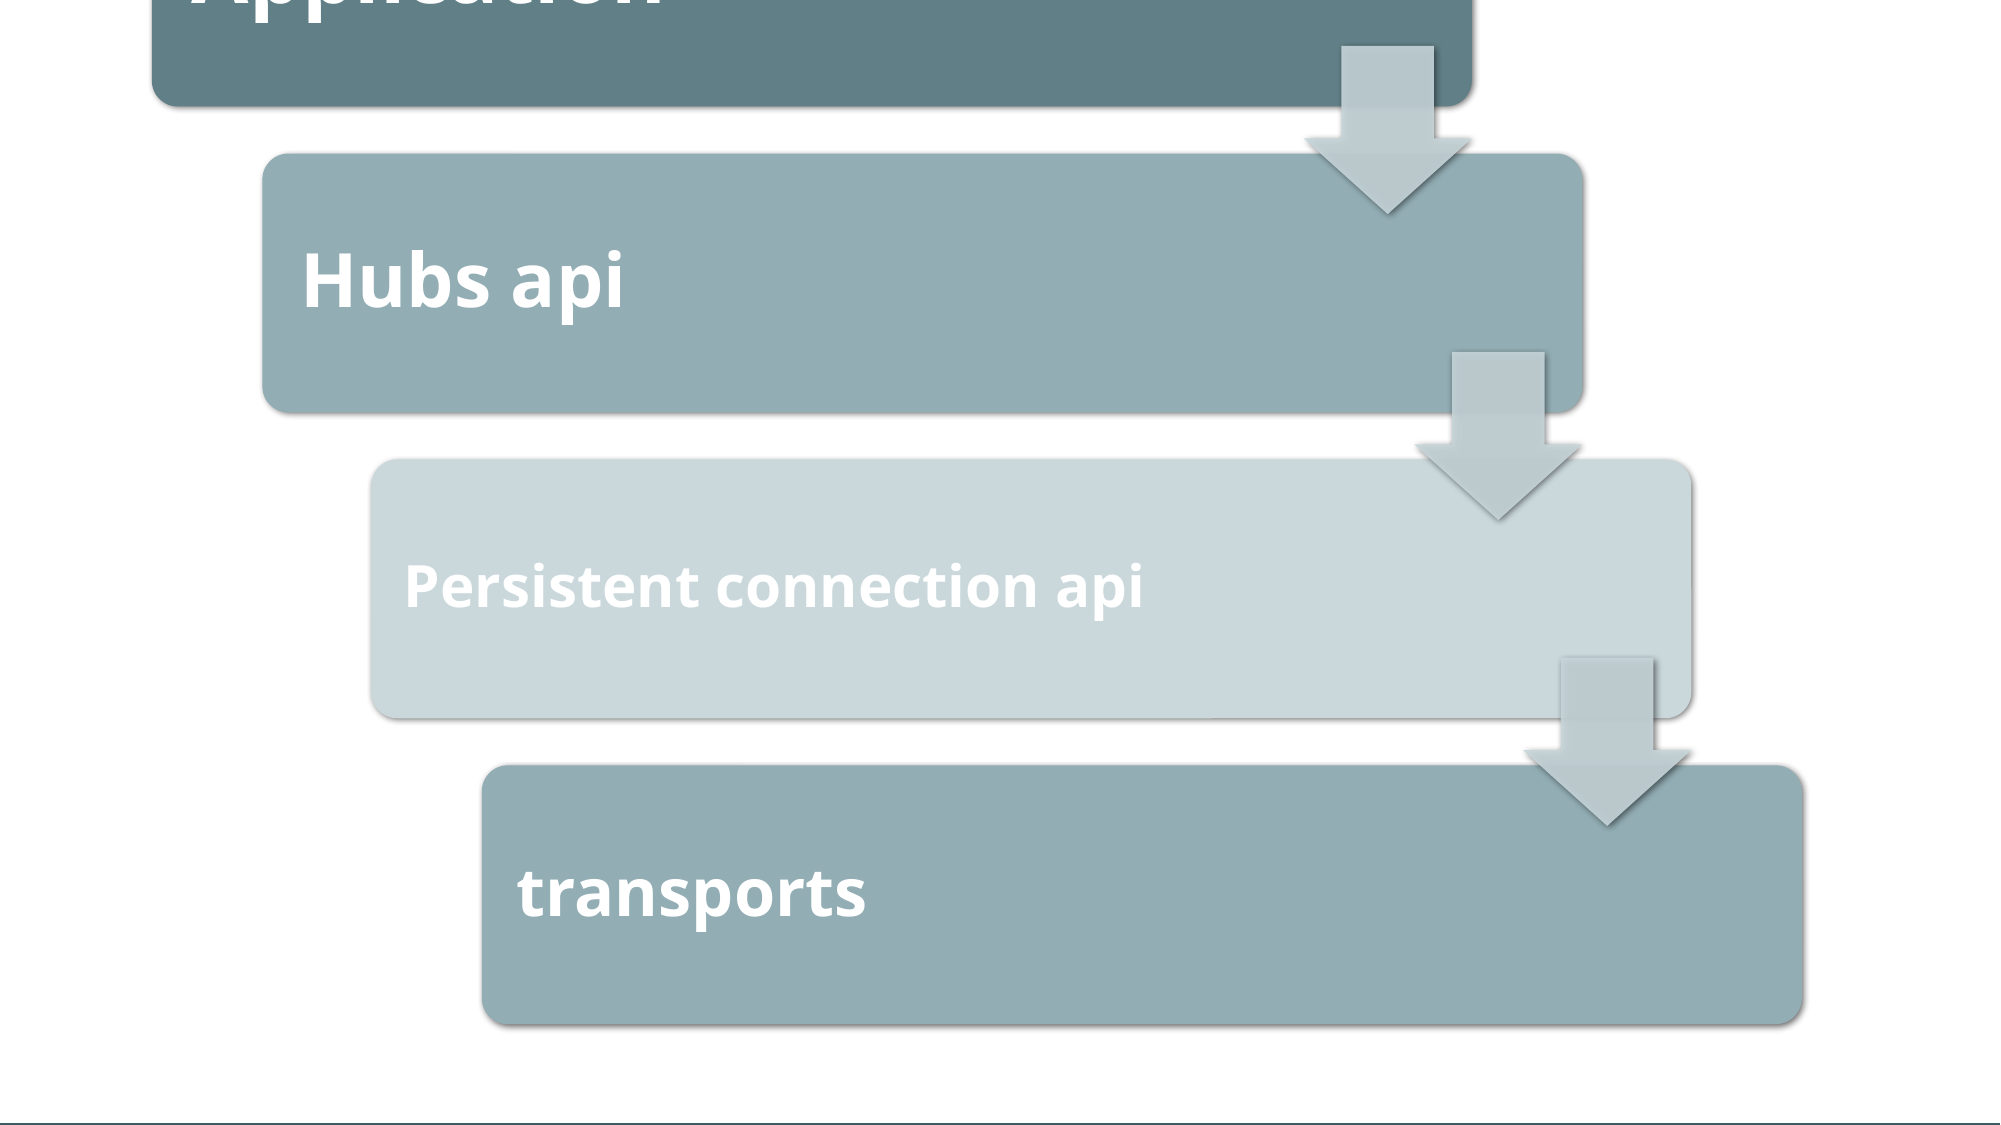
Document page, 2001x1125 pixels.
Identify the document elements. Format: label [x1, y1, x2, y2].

text_box [151, 0, 1803, 1025]
